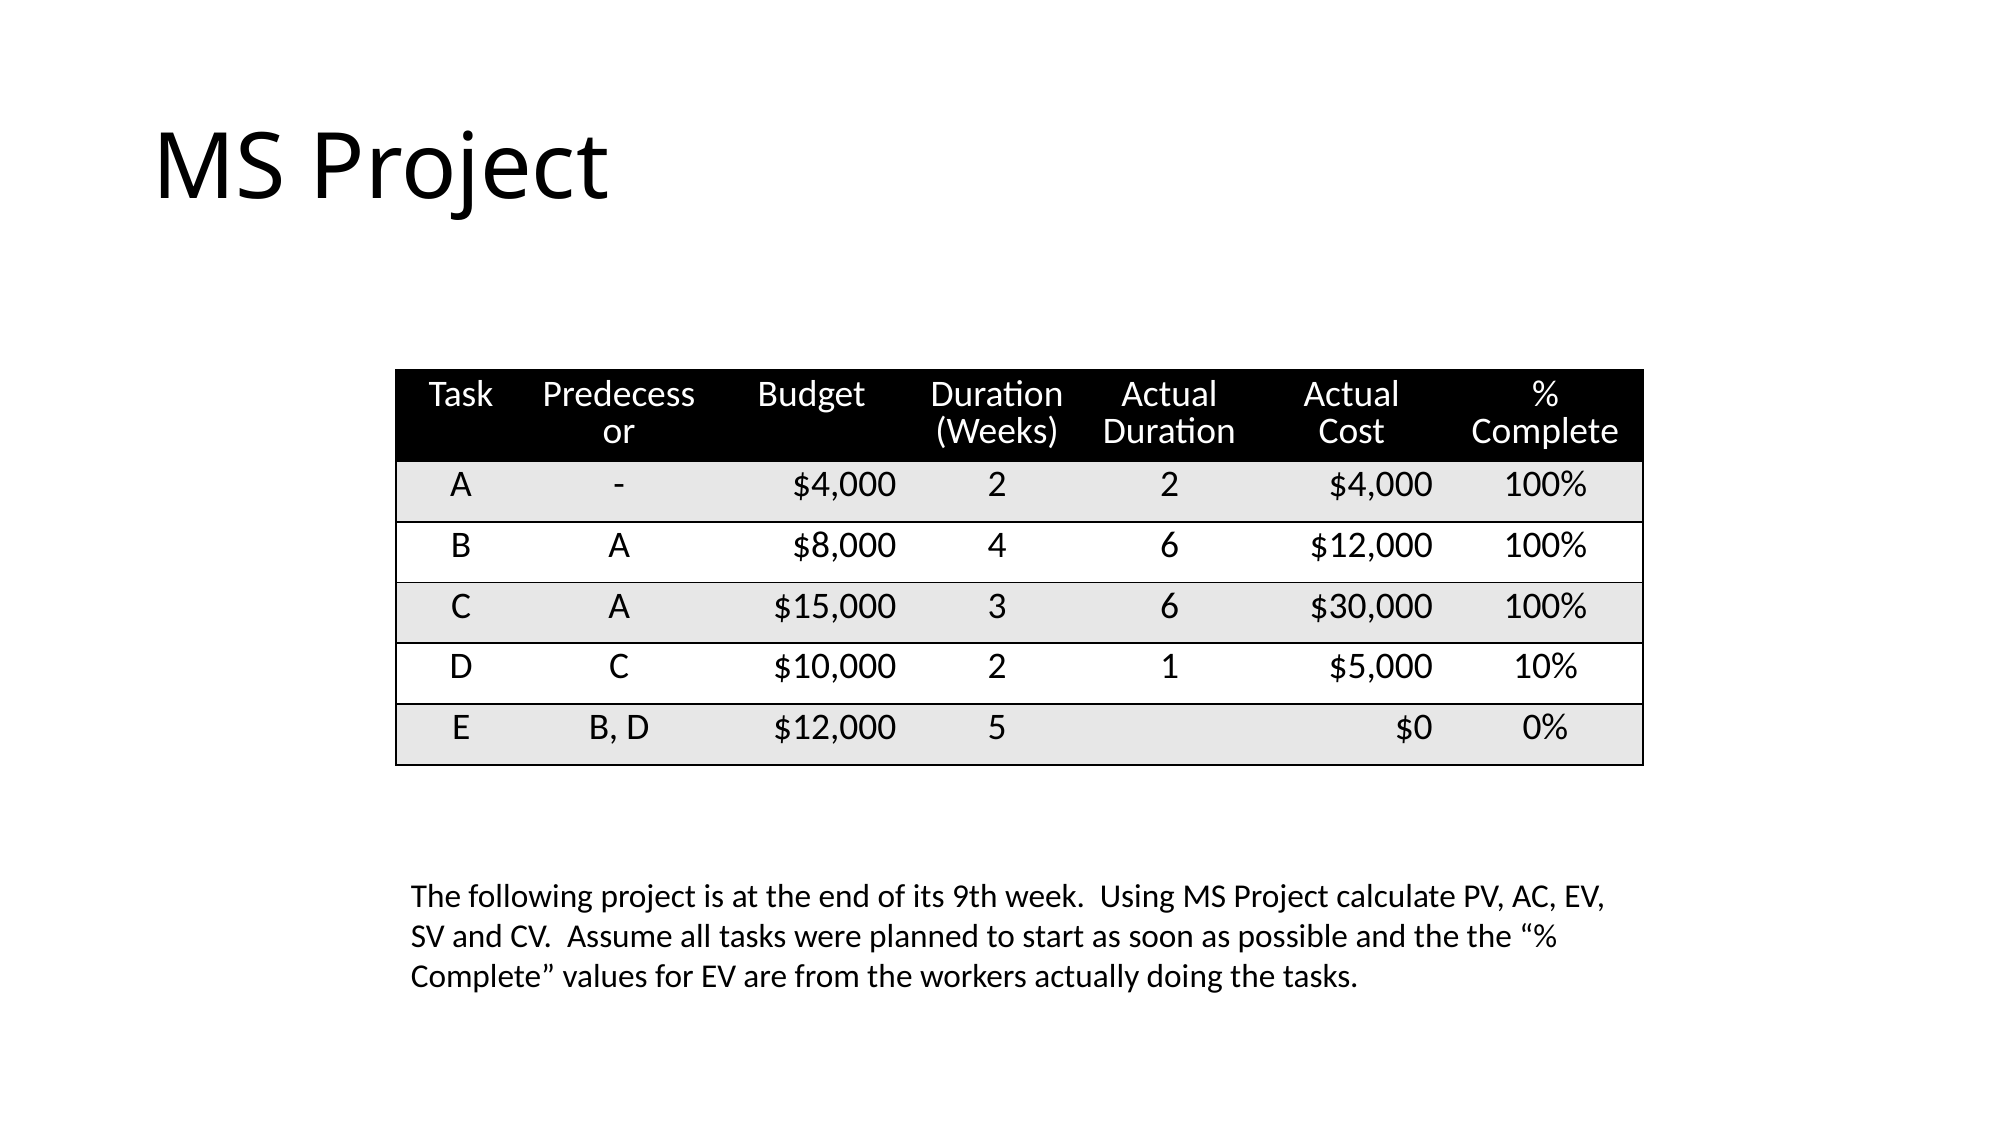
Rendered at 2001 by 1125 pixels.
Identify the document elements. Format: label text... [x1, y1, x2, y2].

table_cell 5 [911, 705, 1083, 764]
table_header % Complete [1448, 371, 1642, 460]
table_cell A [526, 583, 712, 642]
title MS Project [137, 59, 1863, 278]
text_box The following project is at the end of its 9th week. Using MS Project calculate PV, AC, EV, SV and CV. Assume all tasks were planned to start as soon as possible and the the “% Complete” values for EV are from the workers actually doing the tasks. [396, 866, 1633, 1002]
table_cell 10% [1448, 644, 1642, 703]
table_cell B [397, 523, 526, 582]
table_cell $0 [1256, 705, 1448, 764]
table_cell 3 [911, 583, 1083, 642]
table_cell 100% [1448, 523, 1642, 582]
table_cell 2 [911, 644, 1083, 703]
table_cell 1 [1083, 644, 1256, 703]
table_header Actual Duration [1083, 371, 1256, 460]
table_cell B, D [526, 705, 712, 764]
table_header Task [397, 371, 526, 460]
table_cell E [397, 705, 526, 764]
table_cell 2 [911, 462, 1083, 521]
table_cell C [397, 583, 526, 642]
table_header Budget [712, 371, 911, 460]
table_cell 0% [1448, 705, 1642, 764]
table_cell 100% [1448, 583, 1642, 642]
table_cell 6 [1083, 523, 1256, 582]
table_header Actual Cost [1256, 371, 1448, 460]
table_cell A [526, 523, 712, 582]
table_cell 4 [911, 523, 1083, 582]
table_cell $12,000 [1256, 523, 1448, 582]
table_cell A [397, 462, 526, 521]
table_cell $8,000 [712, 523, 911, 582]
table_cell - [526, 462, 712, 521]
table_cell [1083, 705, 1256, 764]
table_header Predecessor [526, 371, 712, 460]
table_cell 2 [1083, 462, 1256, 521]
table_cell $12,000 [712, 705, 911, 764]
table_cell $4,000 [1256, 462, 1448, 521]
table_cell 6 [1083, 583, 1256, 642]
table_cell $5,000 [1256, 644, 1448, 703]
table_cell $15,000 [712, 583, 911, 642]
table_cell $10,000 [712, 644, 911, 703]
table_cell $30,000 [1256, 583, 1448, 642]
table_cell C [526, 644, 712, 703]
table_cell 100% [1448, 462, 1642, 521]
table_cell $4,000 [712, 462, 911, 521]
table_header Duration (Weeks) [911, 371, 1083, 460]
table_cell D [397, 644, 526, 703]
